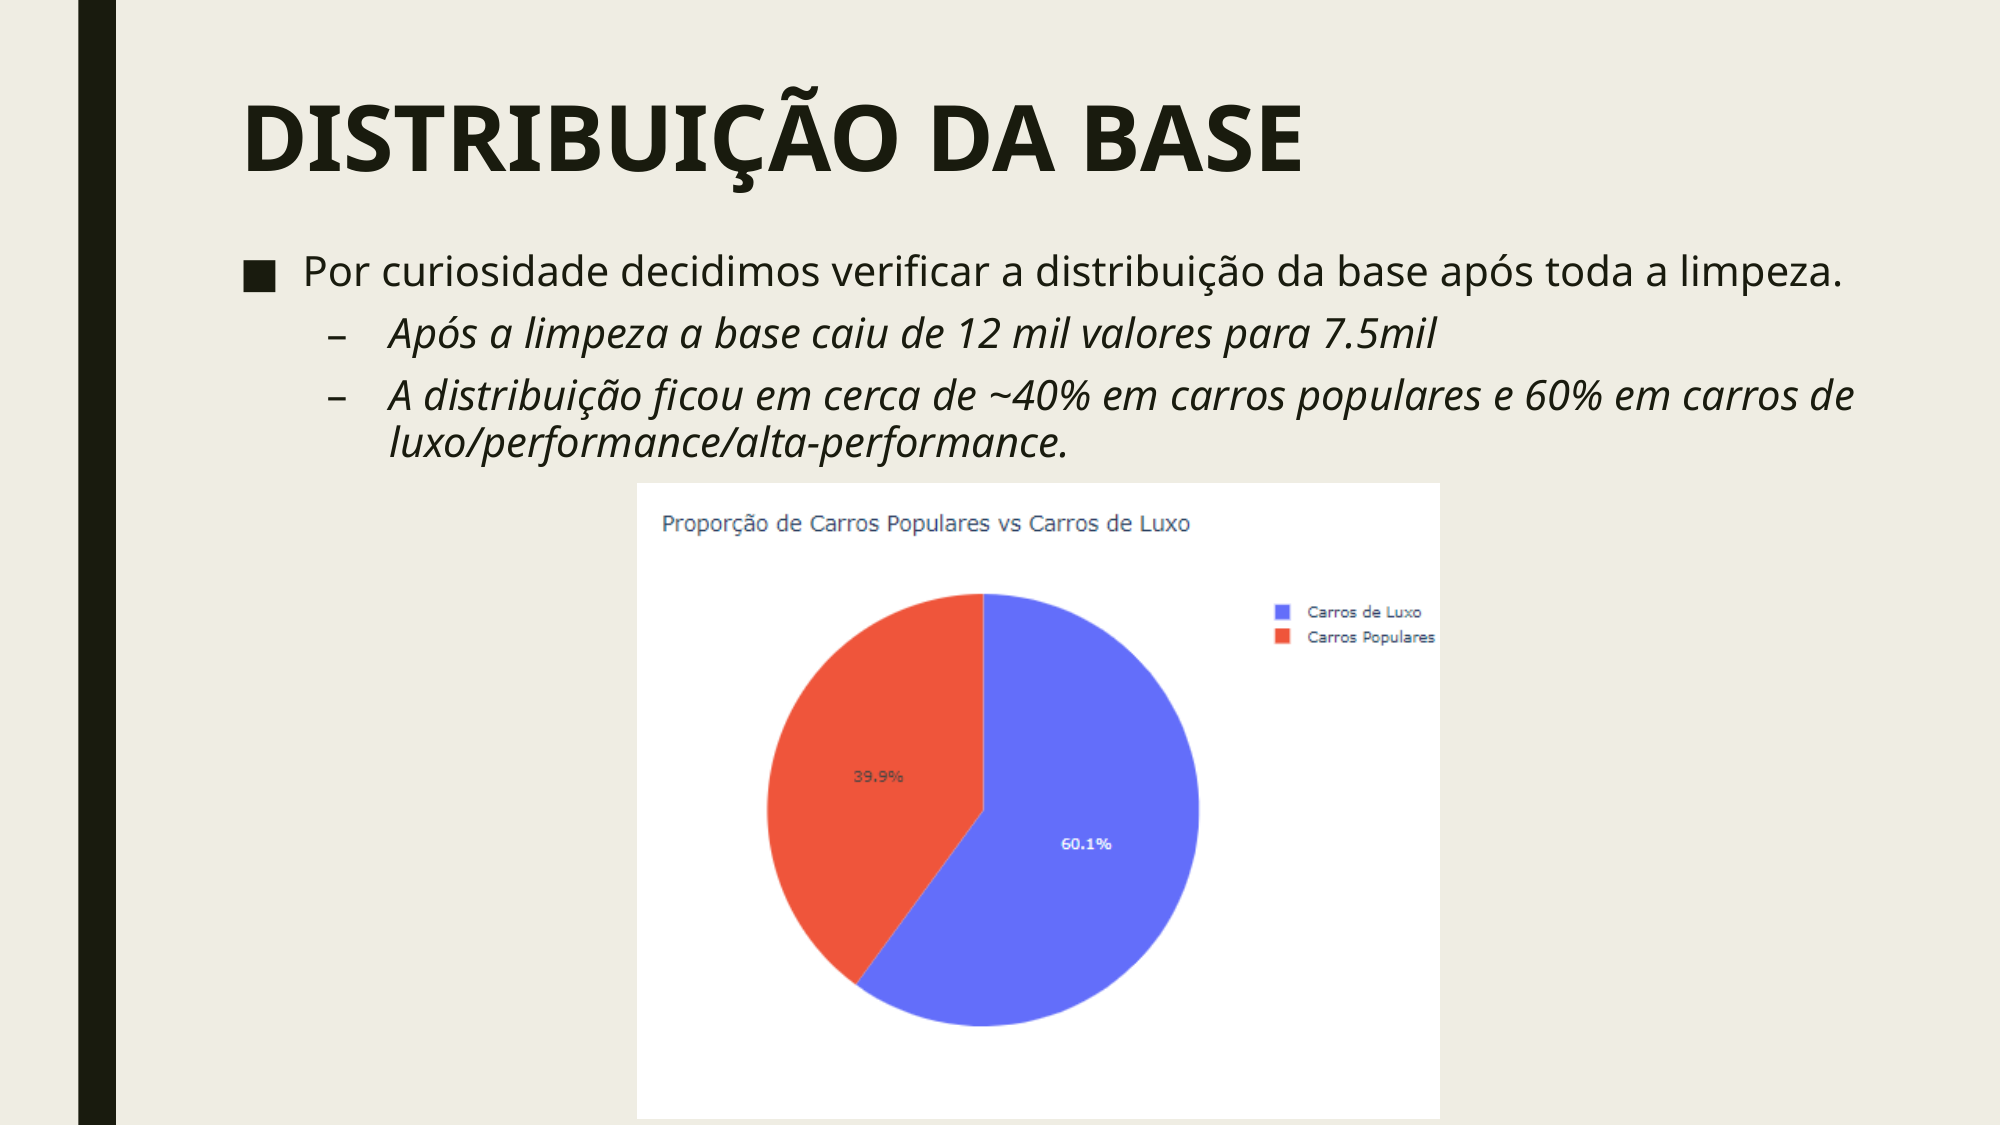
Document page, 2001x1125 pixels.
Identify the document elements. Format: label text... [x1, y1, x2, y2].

text_box Por curiosidade decidimos verificar a distribuição da base após toda a limpeza. Após a limpeza a base caiu de 12 mil valores para 7.5mil A distribuição ficou em cerca de ~40% em carros populares e 60% em carros de luxo/performance/alta-performance. [224, 241, 1900, 484]
title DISTRIBUIÇÃO DA BASE [225, 85, 1800, 241]
picture [637, 483, 1440, 1119]
